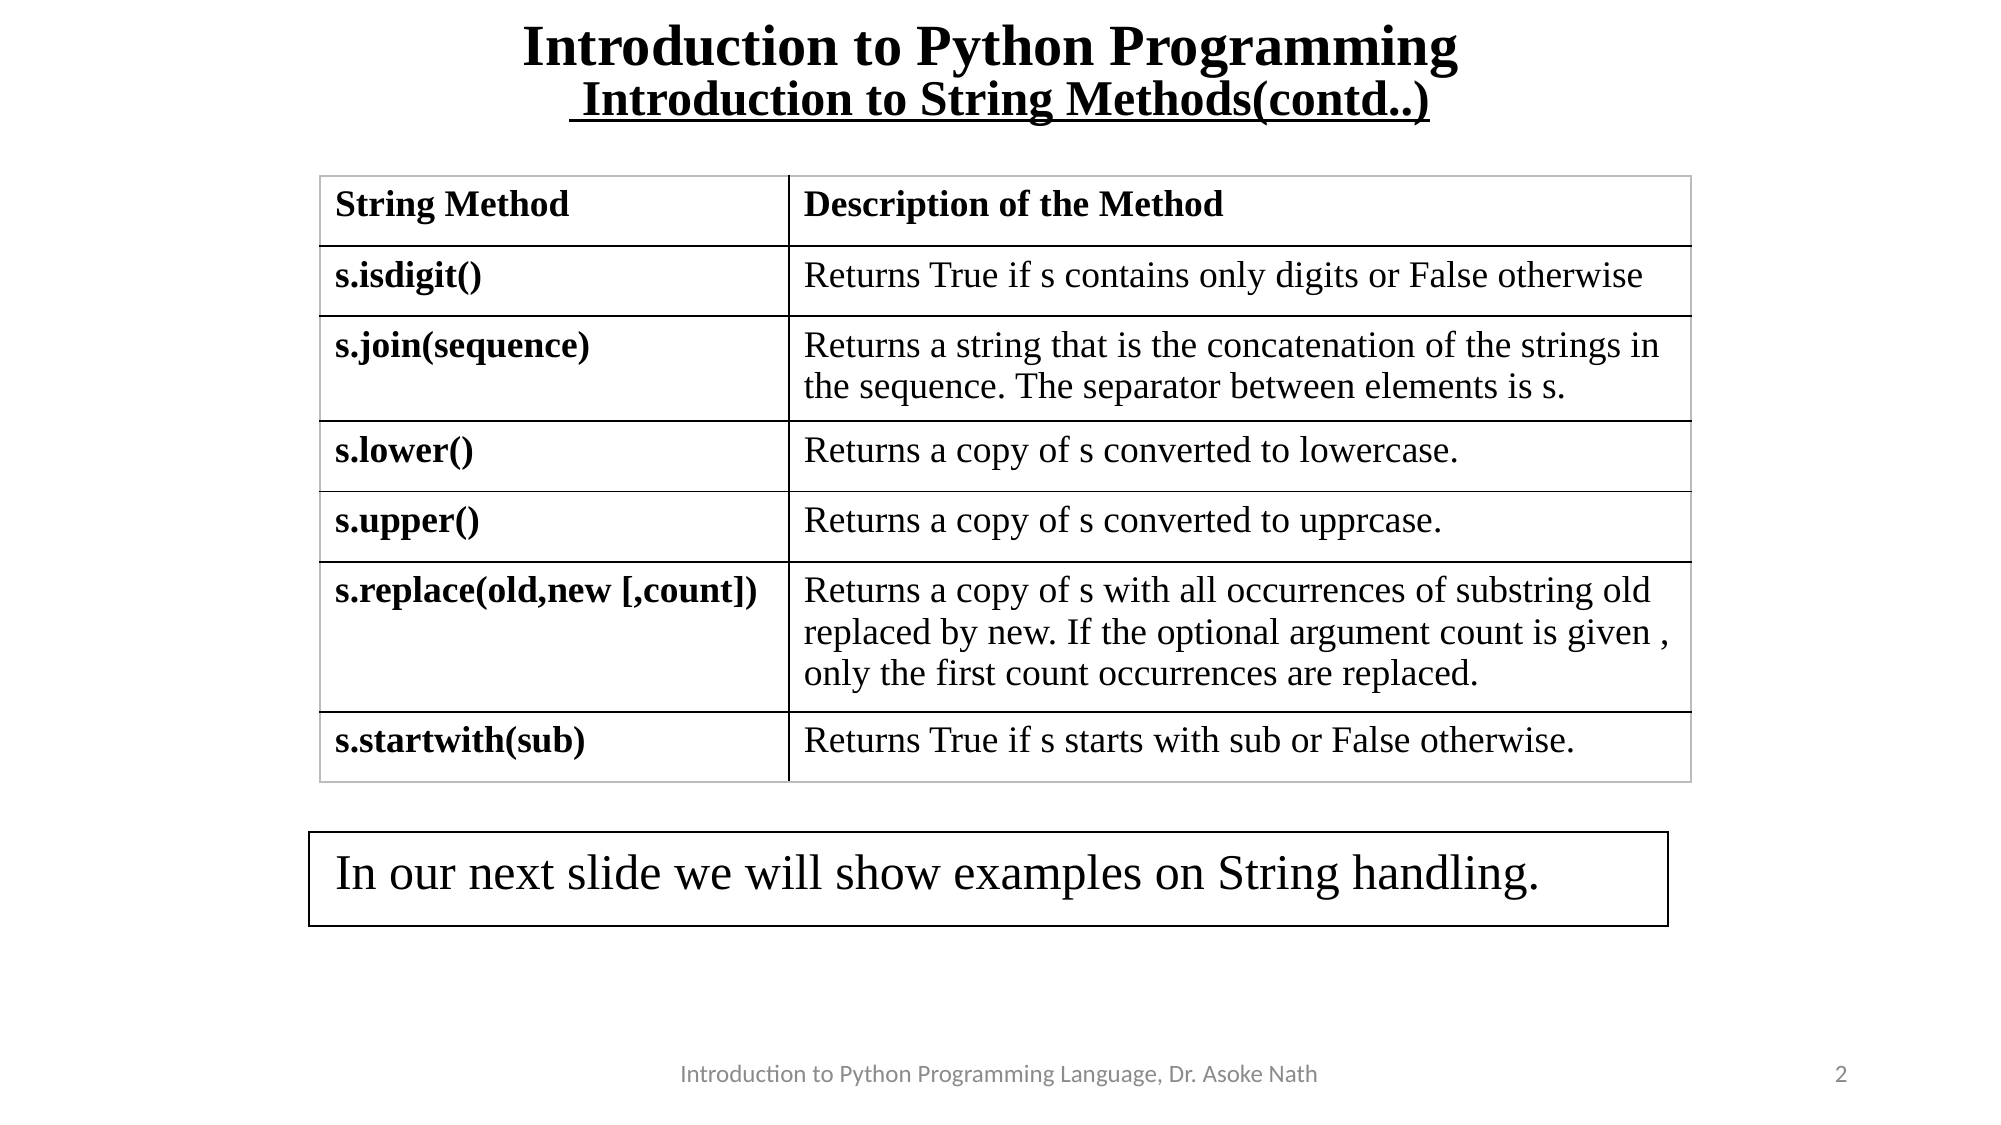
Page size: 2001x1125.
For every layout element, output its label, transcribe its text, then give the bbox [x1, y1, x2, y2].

table_header String Method [321, 177, 788, 245]
table_cell s.join(sequence) [321, 317, 788, 420]
footer Introduction to Python Programming Language, Dr. Asoke Nath [662, 1042, 1338, 1103]
table_cell Returns a string that is the concatenation of the strings in the sequence. The separator between elements is s. [790, 317, 1690, 420]
table_cell Returns a copy of s converted to lowercase. [790, 422, 1690, 491]
table_cell Returns a copy of s with all occurrences of substring old replaced by new. If the optional argument count is given , only the first count occurrences are replaced. [790, 563, 1690, 711]
table_cell s.lower() [321, 422, 788, 491]
table_cell Returns a copy of s converted to upprcase. [790, 492, 1690, 561]
table_cell s.startwith(sub) [321, 713, 788, 781]
text_box Introduction to Python Programming [507, 0, 1481, 85]
text_box In our next slide we will show examples on String handling. [320, 831, 1692, 907]
slide_number 2 [1412, 1042, 1863, 1103]
text_box [308, 831, 1669, 927]
table_cell s.isdigit() [321, 247, 788, 315]
table_header Description of the Method [790, 177, 1690, 245]
table_cell Returns True if s contains only digits or False otherwise [790, 247, 1690, 315]
text_box Introduction to String Methods(contd..) [554, 58, 1469, 134]
table_cell s.upper() [321, 492, 788, 561]
table_cell Returns True if s starts with sub or False otherwise. [790, 713, 1690, 781]
text_box [296, 93, 1668, 155]
table_cell s.replace(old,new [,count]) [321, 563, 788, 711]
